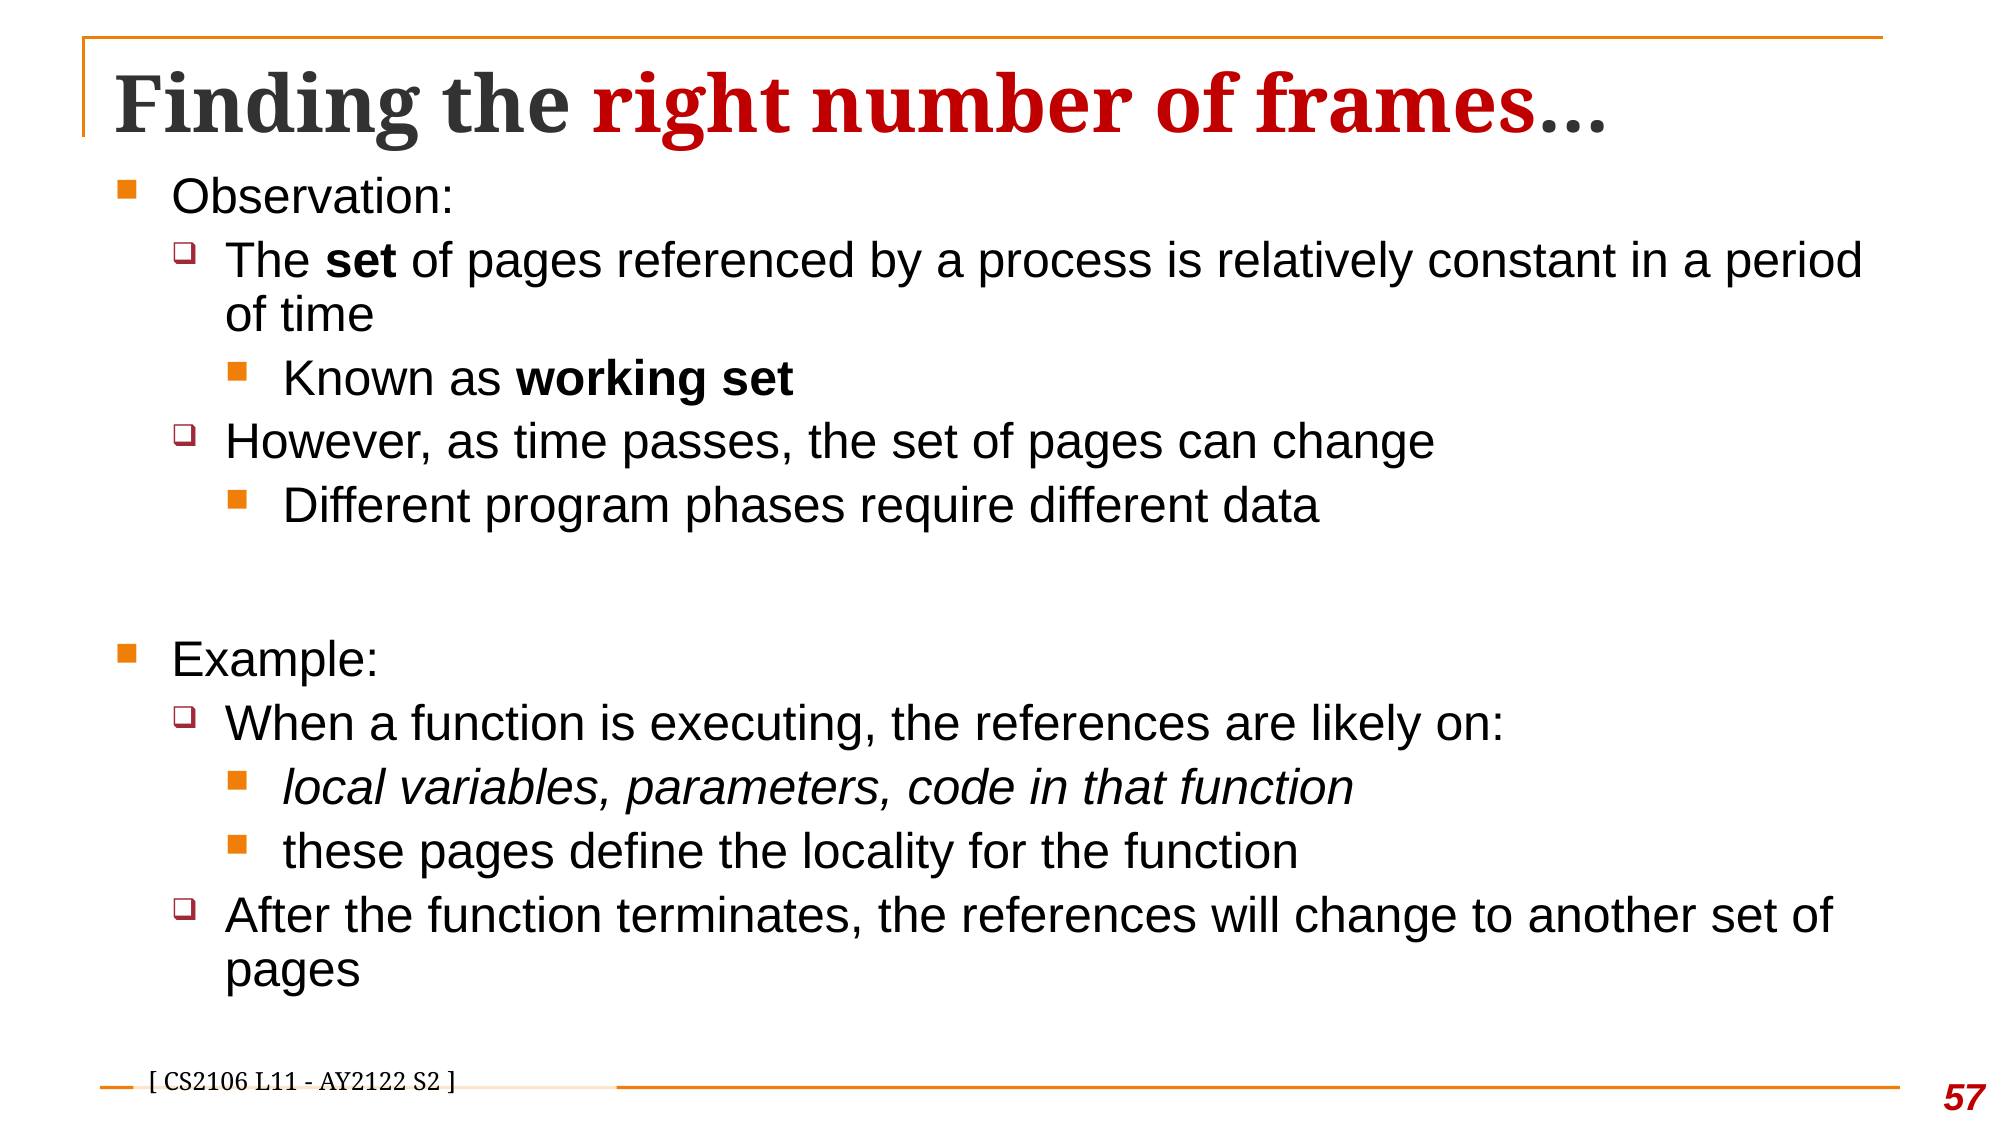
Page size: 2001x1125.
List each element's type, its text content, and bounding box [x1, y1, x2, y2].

slide_number 56 [1883, 1050, 2000, 1125]
title Finding the right number of frames… [99, 45, 1900, 162]
footer [ CS2106 L11 - AY2122 S2 ] [133, 1069, 617, 1108]
list Observation: The set of pages referenced by a process is relatively constant in a period of time Known as working set However, as time passes, the set of pages can change Different program phases require different data Example: When a function is executing, the references are likely on: local variables, parameters, code in that function these pages define the locality for the function After the function terminates, the references will change to another set of pages [99, 162, 1900, 1063]
